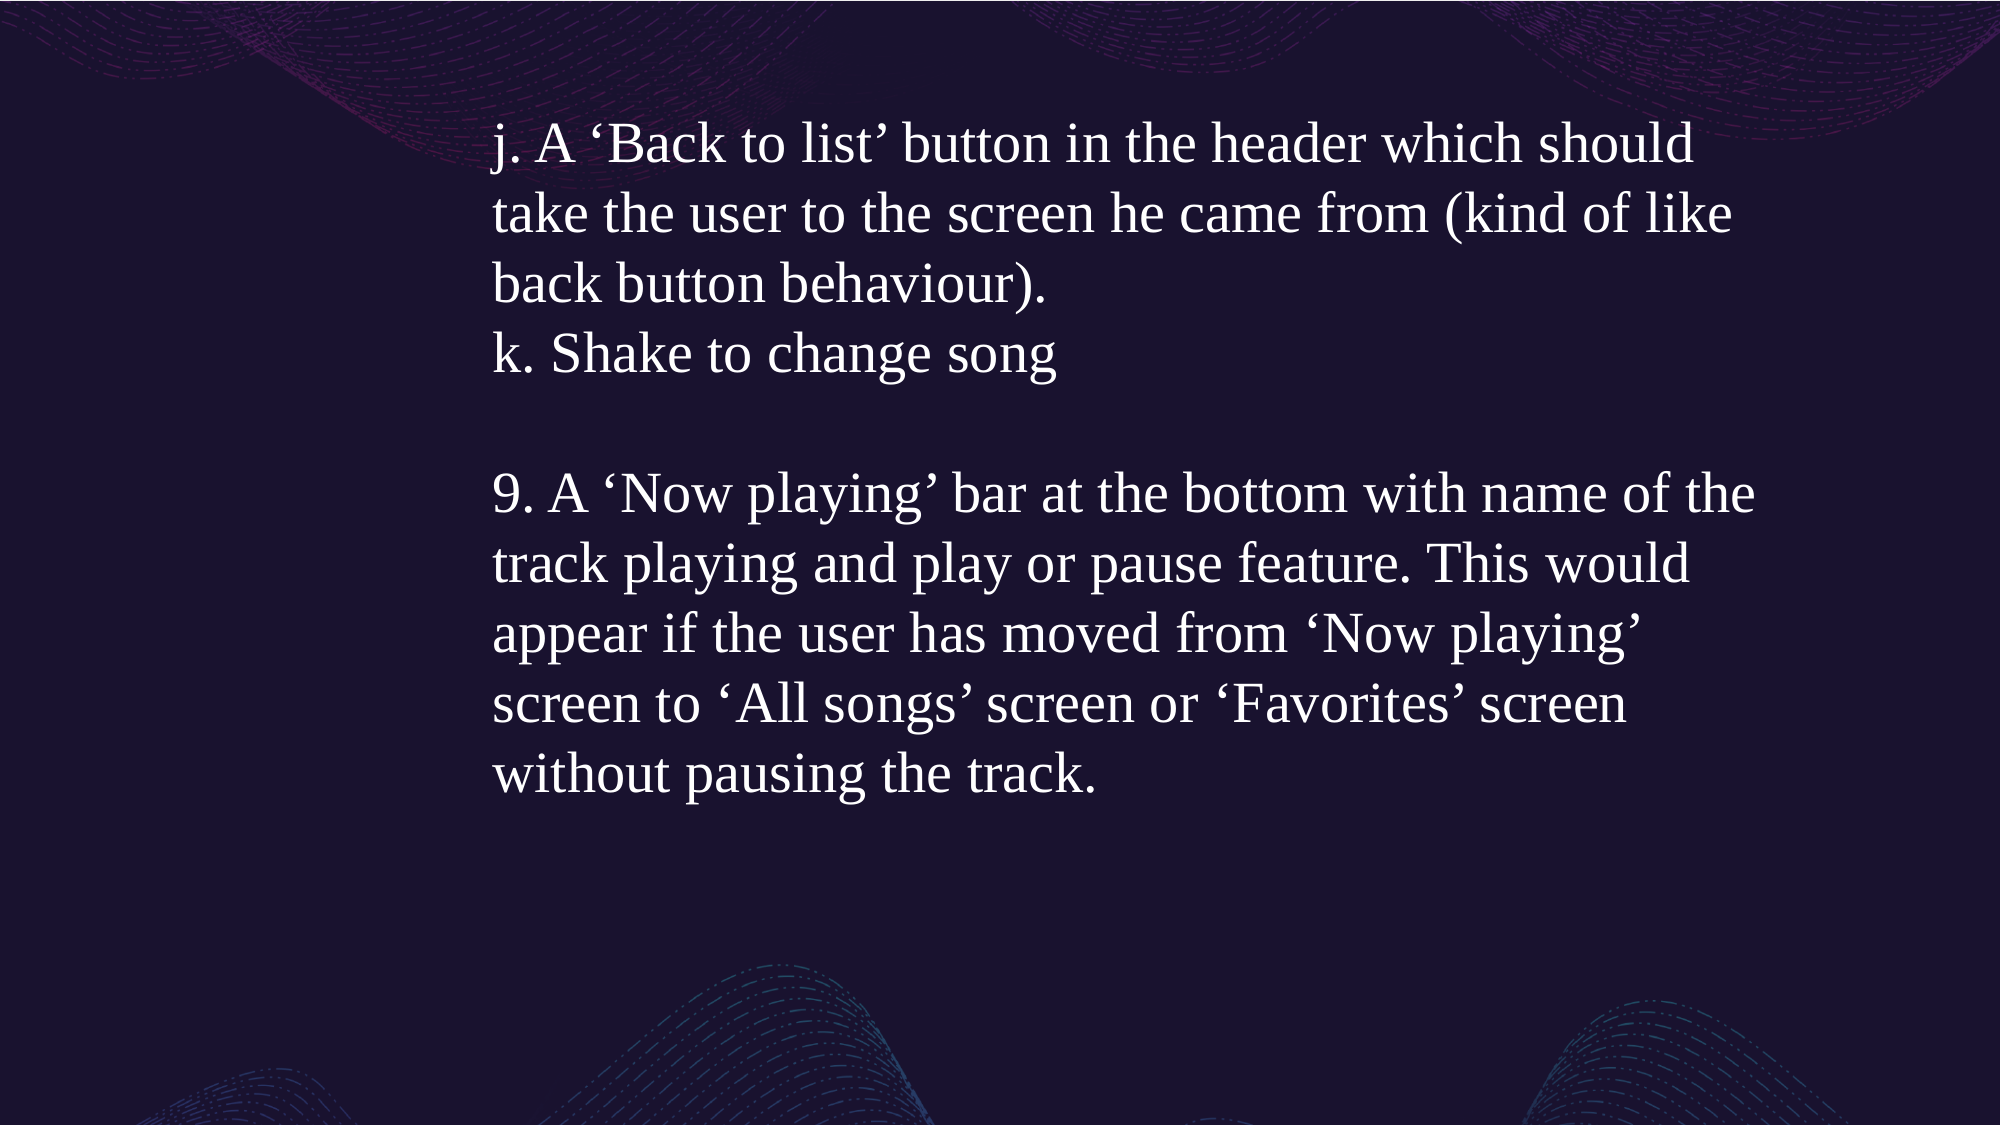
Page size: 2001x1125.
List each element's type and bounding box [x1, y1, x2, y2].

list [0, 1, 2000, 1125]
